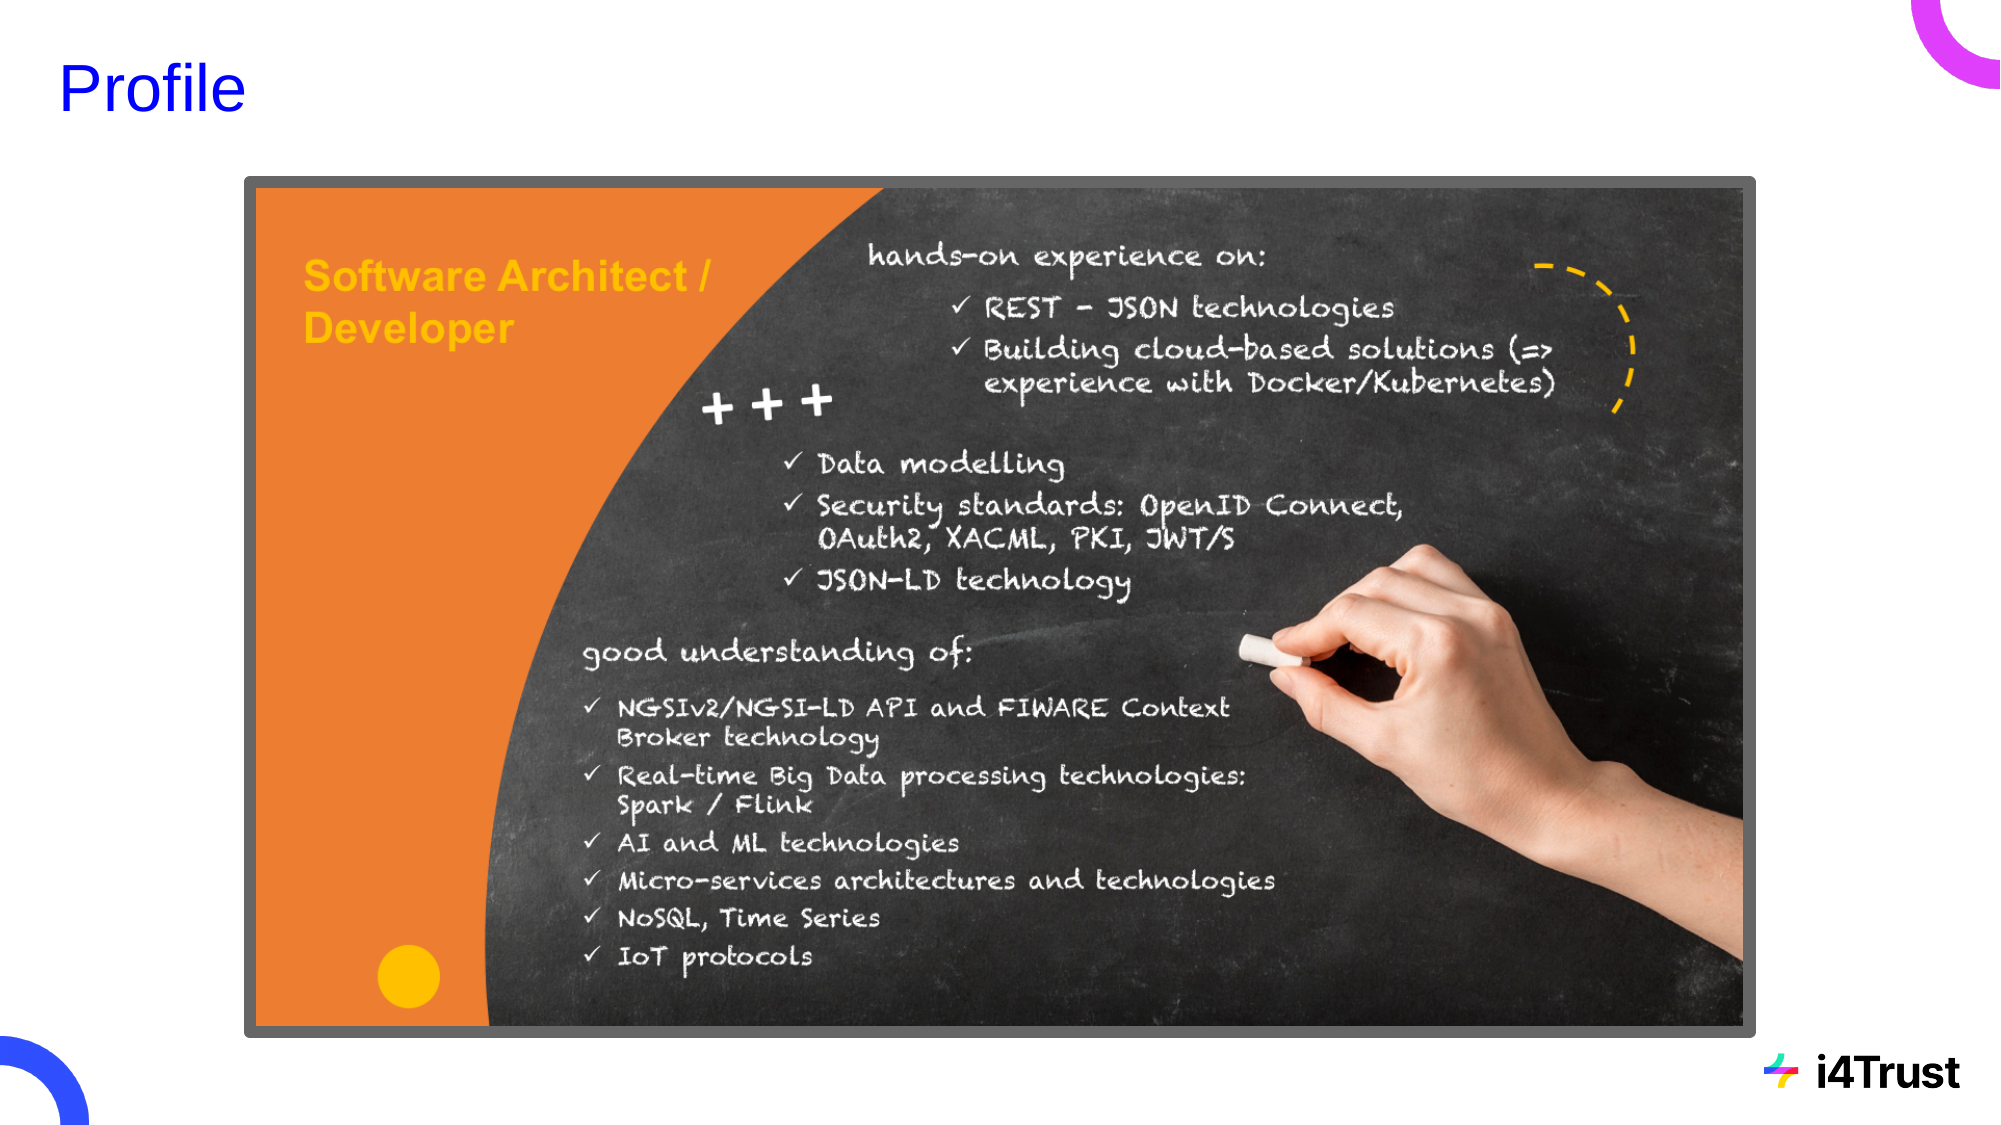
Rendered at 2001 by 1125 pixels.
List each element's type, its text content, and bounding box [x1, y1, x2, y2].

picture [256, 188, 1744, 1027]
picture [1763, 1043, 1961, 1099]
picture [0, 1036, 89, 1125]
title Profile [58, 44, 1766, 169]
picture [1911, 0, 2000, 89]
